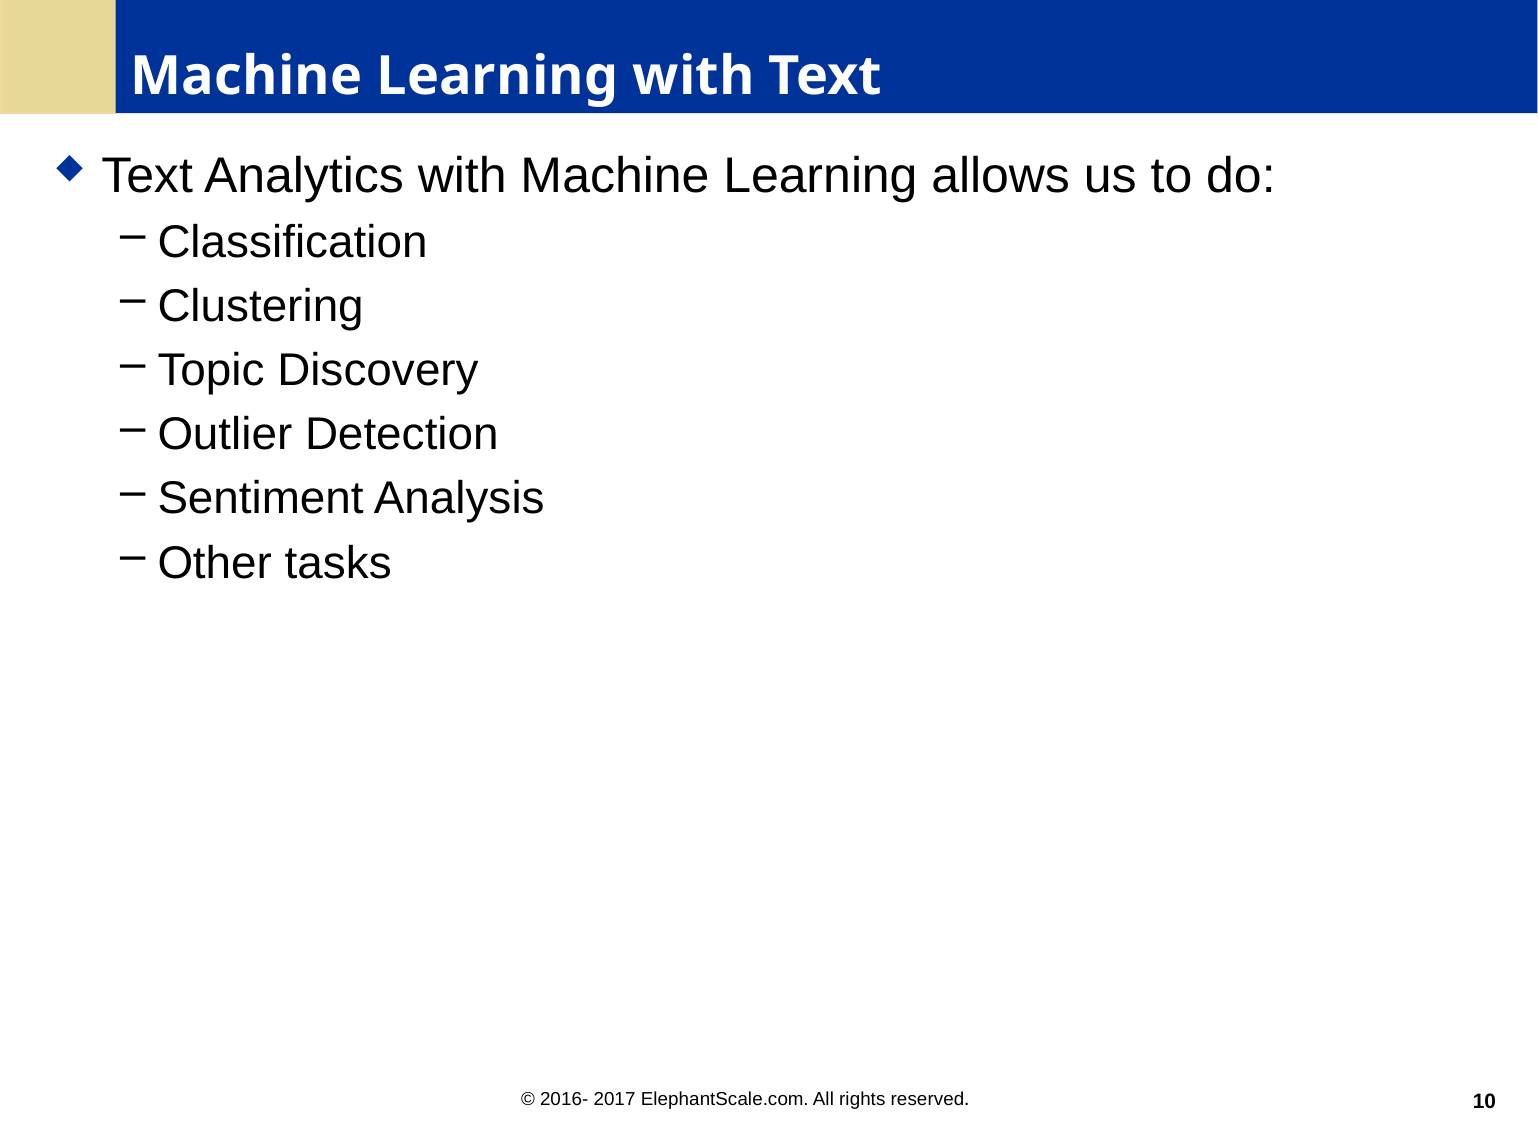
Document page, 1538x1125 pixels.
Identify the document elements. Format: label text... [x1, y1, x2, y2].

picture [0, 0, 115, 114]
list Text Analytics with Machine Learning allows us to do: Classification Clustering Topic Discovery Outlier Detection Sentiment Analysis Other tasks [38, 134, 1500, 1061]
title Machine Learning with Text [115, 0, 1538, 114]
slide_number 10 [1406, 1075, 1497, 1113]
